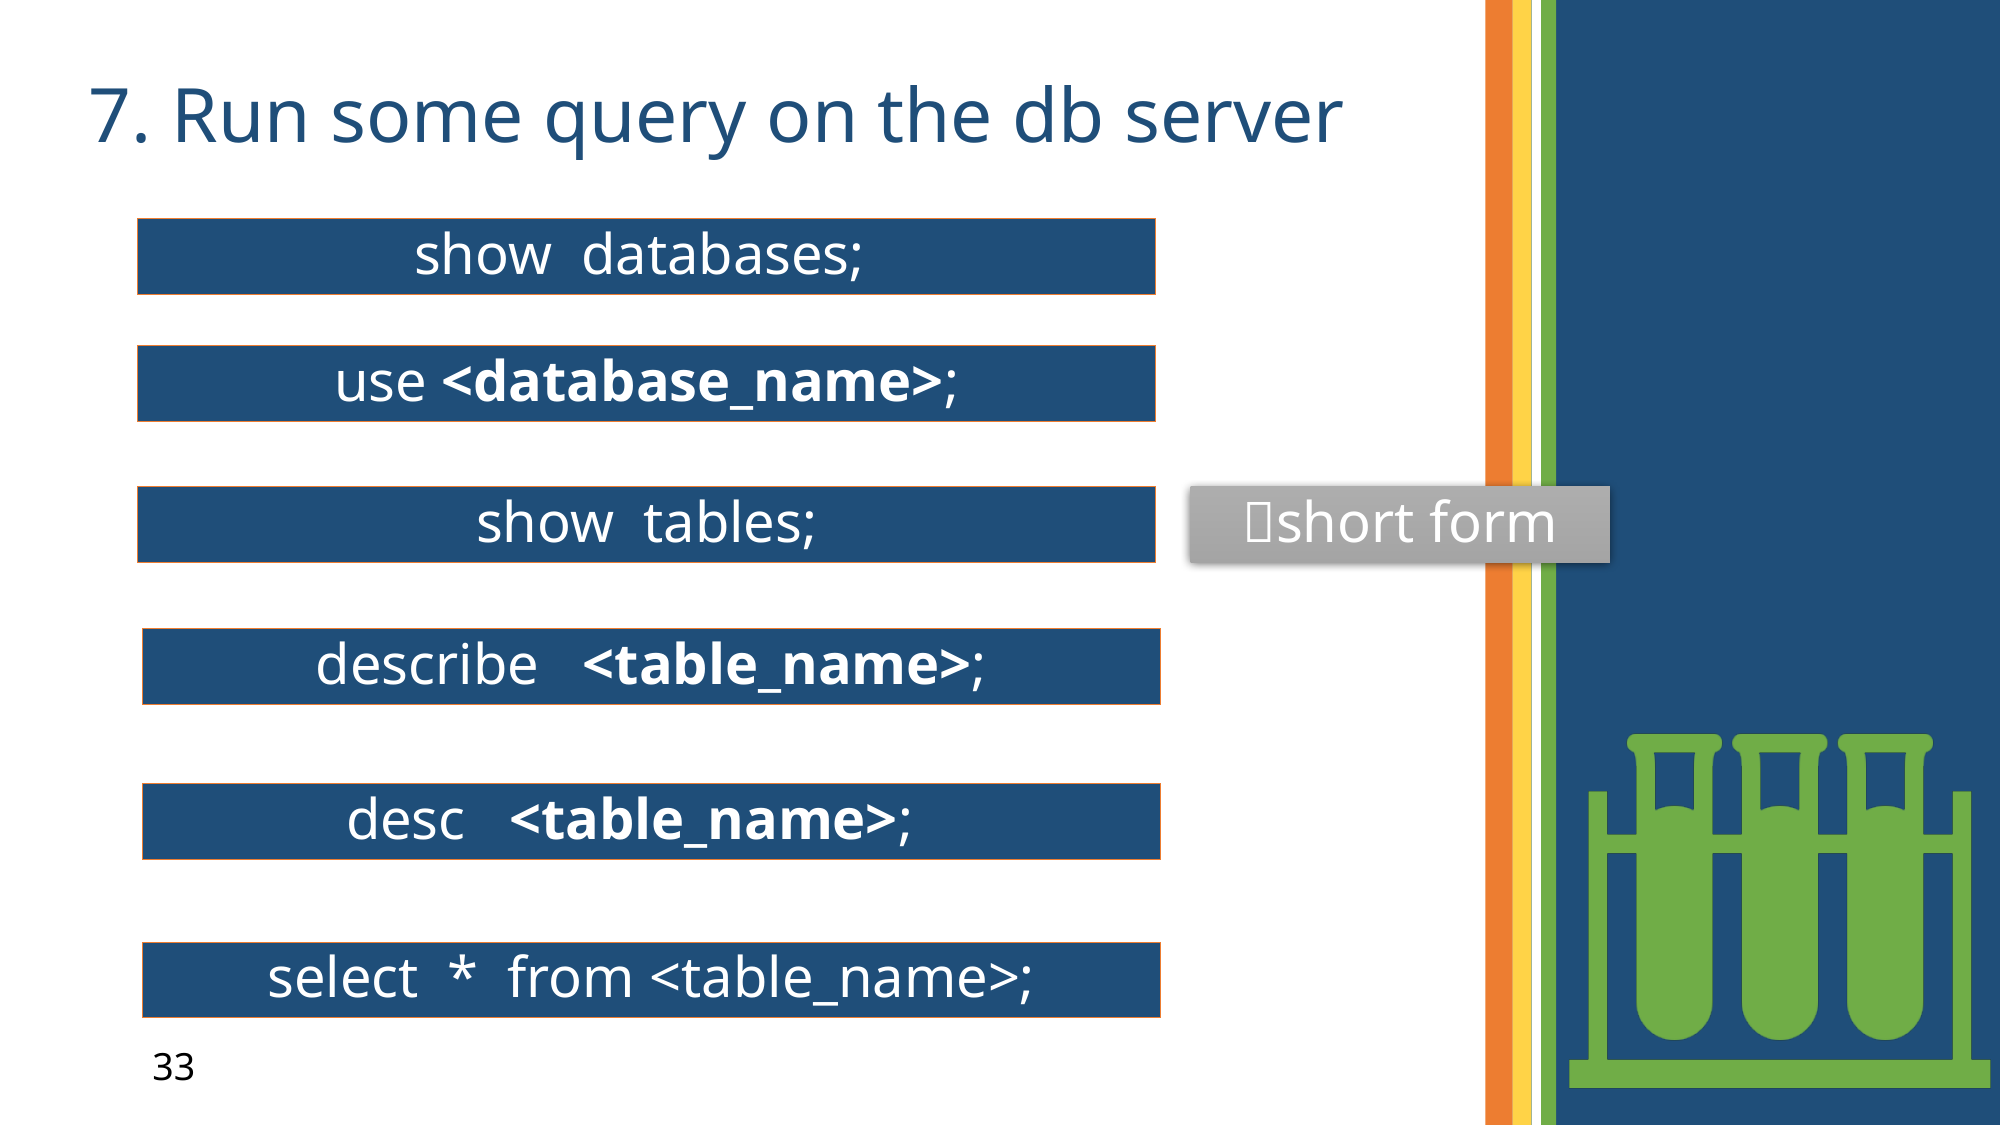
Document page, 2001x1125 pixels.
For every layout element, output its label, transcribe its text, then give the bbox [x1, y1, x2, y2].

text_box show databases; [137, 218, 1156, 295]
text_box desc <table_name>; [142, 783, 1161, 860]
text_box select * from <table_name>; [142, 942, 1161, 1018]
text_box describe <table_name>; [142, 628, 1161, 705]
text_box use <database_name>; [137, 345, 1156, 422]
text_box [1485, 0, 2000, 1125]
title 7. Run some query on the db server [74, 34, 1449, 203]
text_box show tables; [137, 486, 1156, 563]
text_box short form [1190, 486, 1485, 563]
slide_number 33 [137, 1035, 588, 1096]
